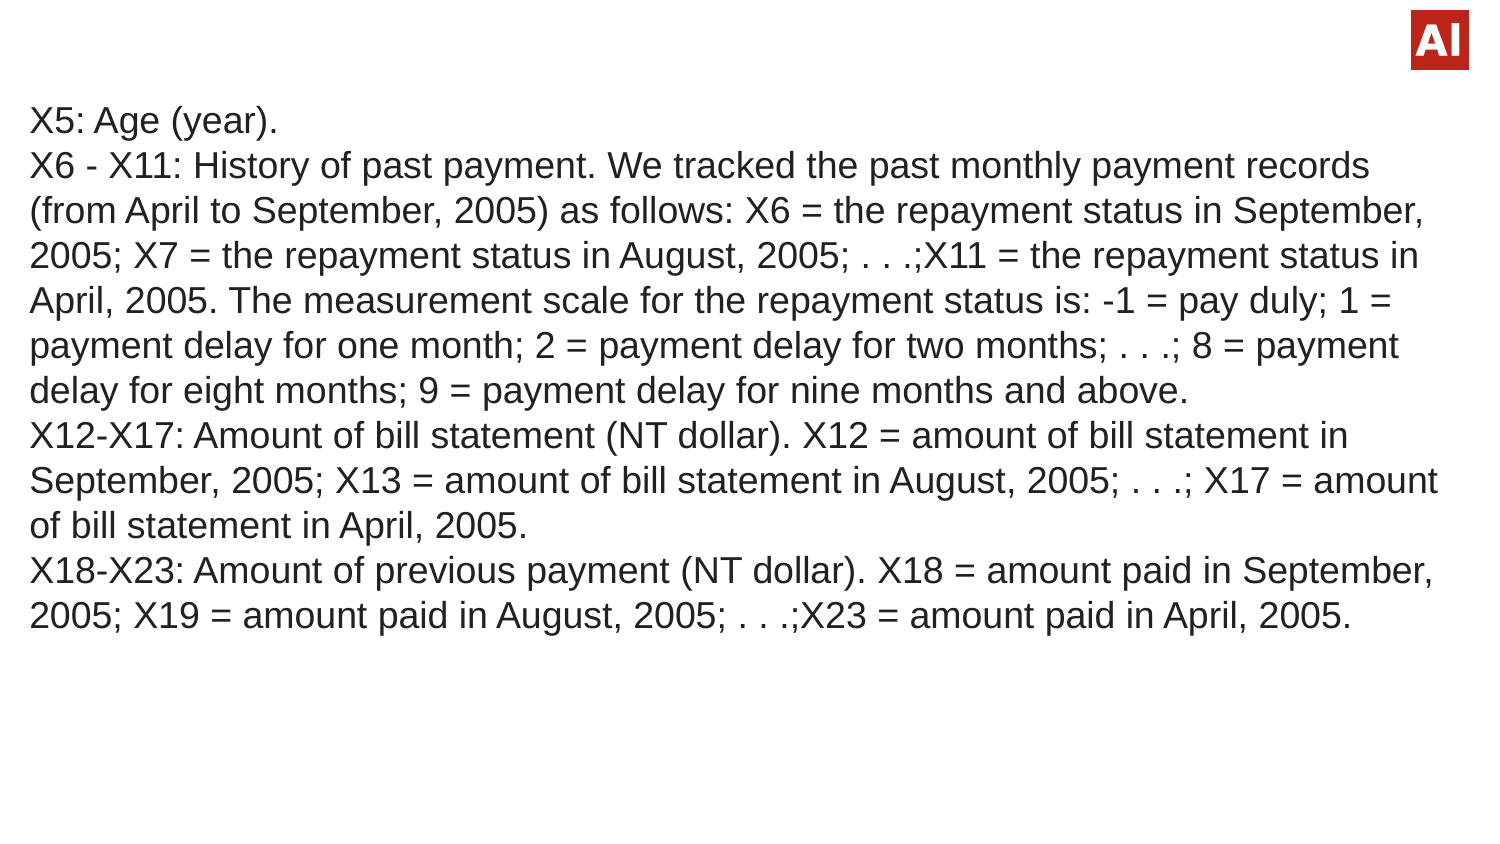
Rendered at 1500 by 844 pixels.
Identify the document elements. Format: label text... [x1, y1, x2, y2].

text_box X5: Age (year). X6 - X11: History of past payment. We tracked the past monthly payment records (from April to September, 2005) as follows: X6 = the repayment status in September, 2005; X7 = the repayment status in August, 2005; . . .;X11 = the repayment status in April, 2005. The measurement scale for the repayment status is: -1 = pay duly; 1 = payment delay for one month; 2 = payment delay for two months; . . .; 8 = payment delay for eight months; 9 = payment delay for nine months and above. X12-X17: Amount of bill statement (NT dollar). X12 = amount of bill statement in September, 2005; X13 = amount of bill statement in August, 2005; . . .; X17 = amount of bill statement in April, 2005. X18-X23: Amount of previous payment (NT dollar). X18 = amount paid in September, 2005; X19 = amount paid in August, 2005; . . .;X23 = amount paid in April, 2005. [14, 88, 1457, 679]
picture [1411, 10, 1469, 70]
